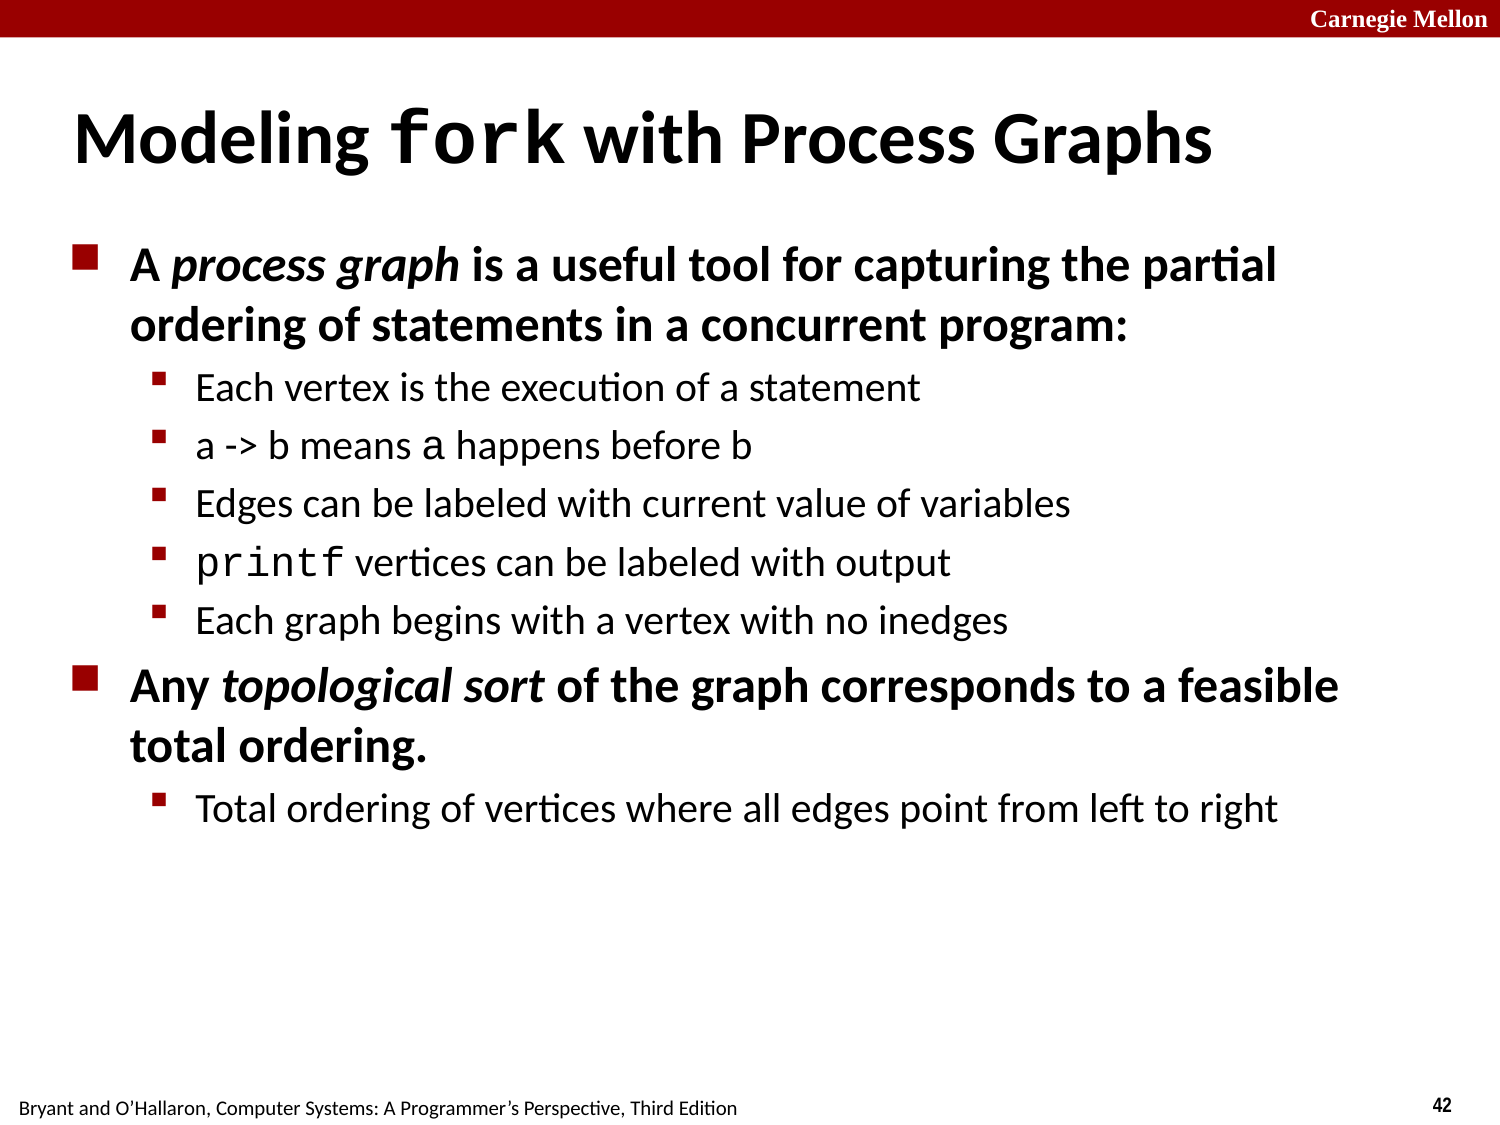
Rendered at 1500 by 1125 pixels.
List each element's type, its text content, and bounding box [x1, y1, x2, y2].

title Modeling fork with Process Graphs [58, 71, 1305, 197]
list A process graph is a useful tool for capturing the partial ordering of statements in a concurrent program: Each vertex is the execution of a statement a -> b means a happens before b Edges can be labeled with current value of variables printf vertices can be labeled with output Each graph begins with a vertex with no inedges Any topological sort of the graph corresponds to a feasible total ordering. Total ordering of vertices where all edges point from left to right [58, 223, 1463, 988]
